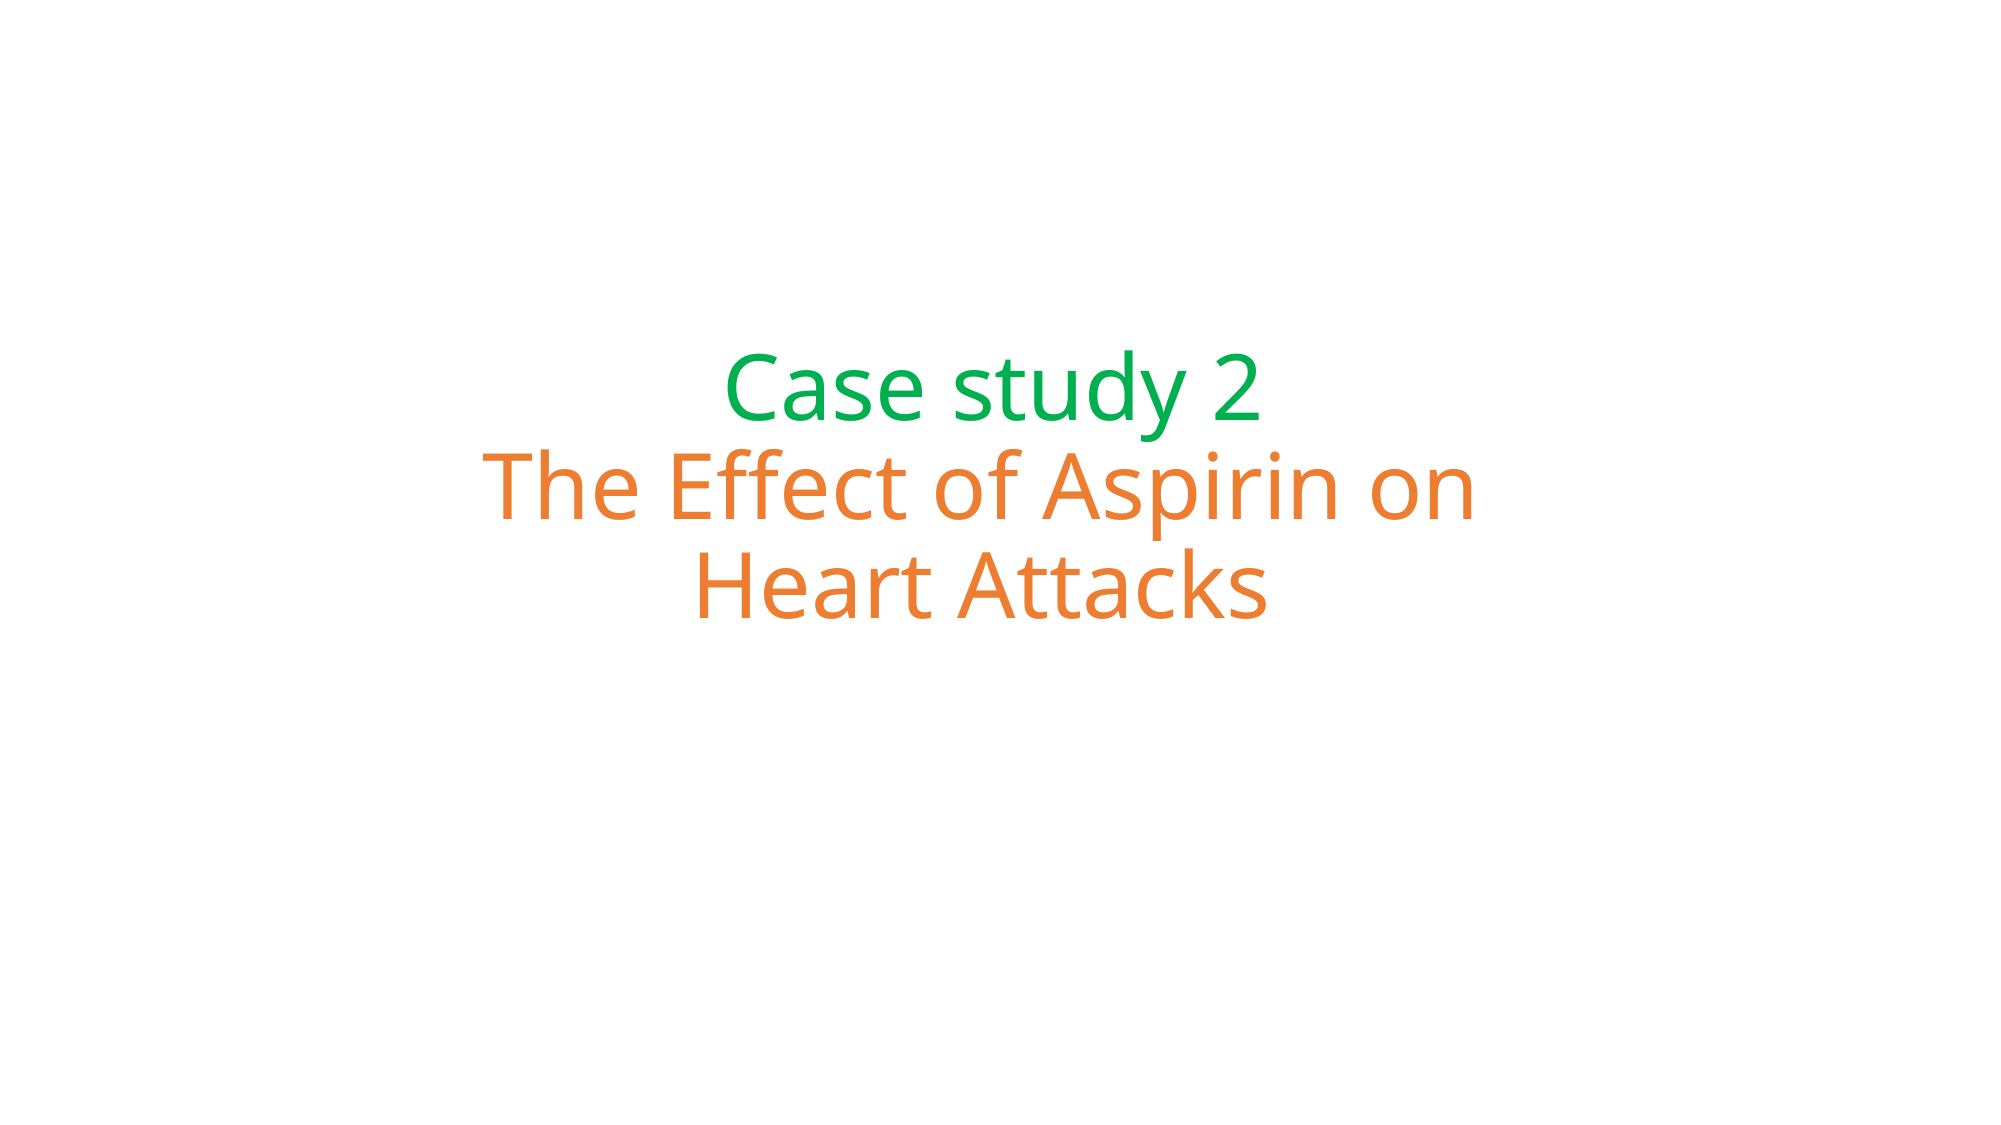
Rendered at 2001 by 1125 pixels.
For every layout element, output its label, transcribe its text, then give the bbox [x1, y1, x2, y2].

title Case study 2 The Effect of Aspirin on Heart Attacks [130, 278, 1856, 812]
